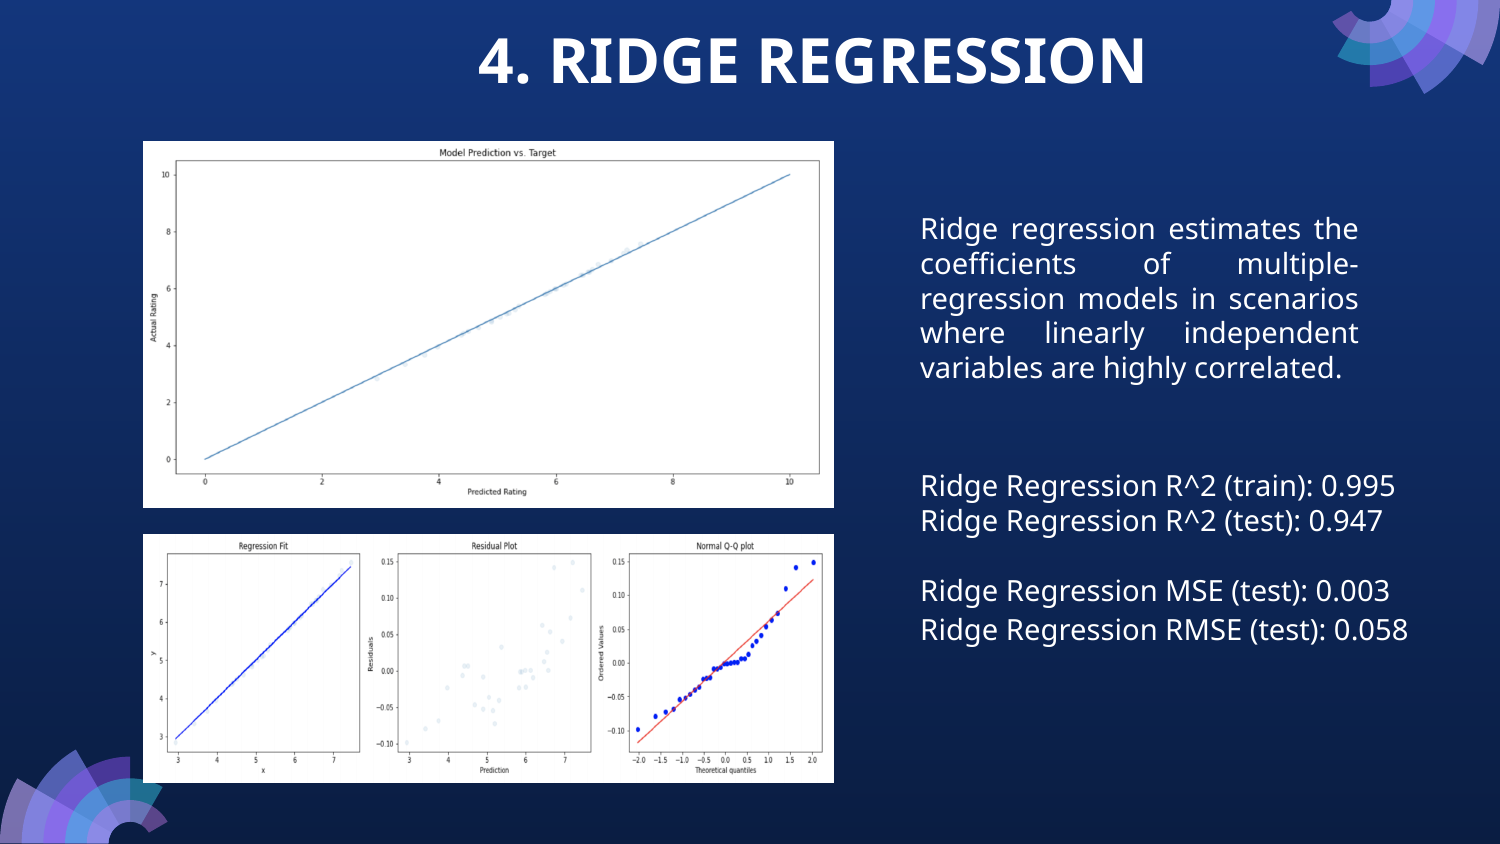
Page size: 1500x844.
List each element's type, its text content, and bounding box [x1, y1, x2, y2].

title 4. RIDGE REGRESSION [464, 0, 1311, 89]
text_box Ridge Regression R^2 (train): 0.995 Ridge Regression R^2 (test): 0.947 Ridge Regression MSE (test): 0.003 Ridge Regression RMSE (test): 0.058 [905, 452, 1500, 696]
text_box Ridge regression estimates the coefficients of multiple-regression models in scenarios where linearly independent variables are highly correlated. [905, 195, 1374, 435]
picture [143, 141, 834, 509]
picture [143, 534, 834, 783]
